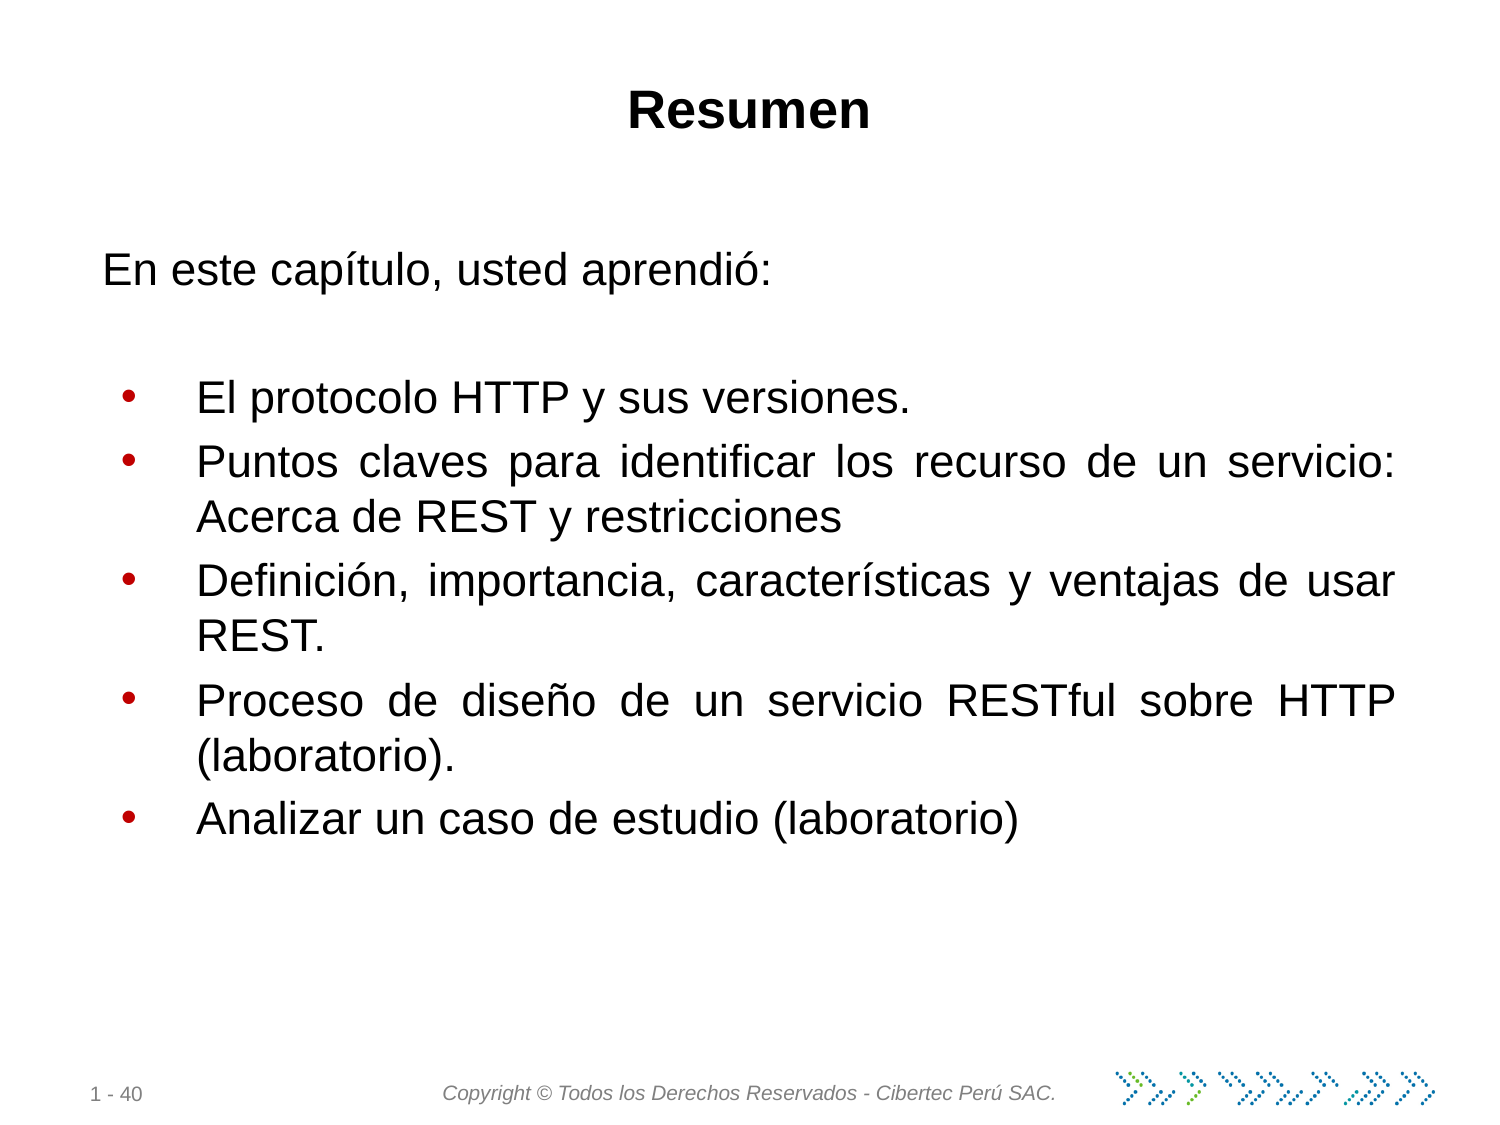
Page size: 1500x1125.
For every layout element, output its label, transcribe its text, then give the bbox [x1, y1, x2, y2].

text_box Resumen [99, 72, 1399, 216]
text_box En este capítulo, usted aprendió: El protocolo HTTP y sus versiones. Puntos claves para identificar los recurso de un servicio: Acerca de REST y restricciones Definición, importancia, características y ventajas de usar REST. Proceso de diseño de un servicio RESTful sobre HTTP (laboratorio). Analizar un caso de estudio (laboratorio) [99, 237, 1399, 931]
picture [1107, 1071, 1445, 1108]
